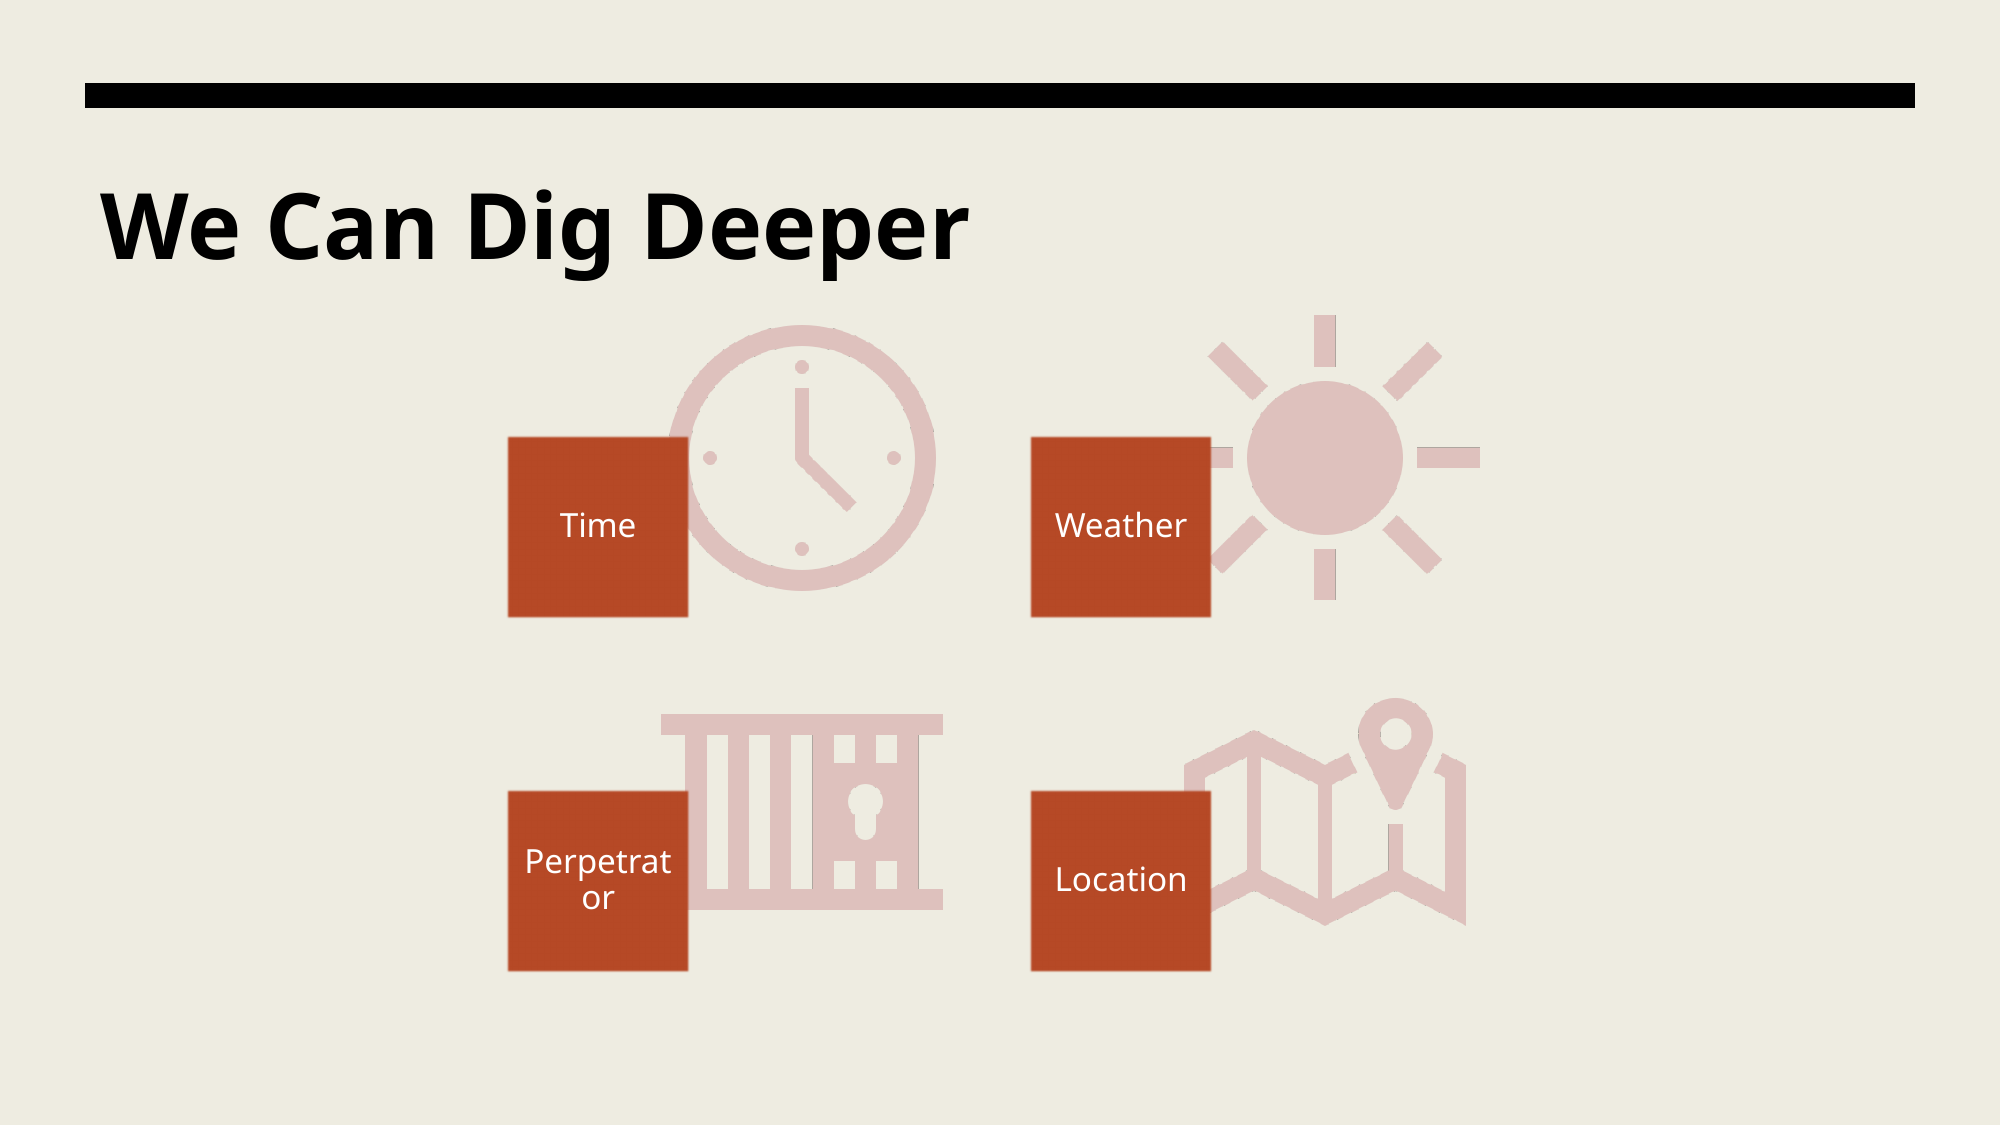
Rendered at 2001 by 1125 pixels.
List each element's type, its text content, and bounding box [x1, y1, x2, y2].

title We Can Dig Deeper [85, 160, 1916, 401]
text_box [252, 279, 1748, 1009]
